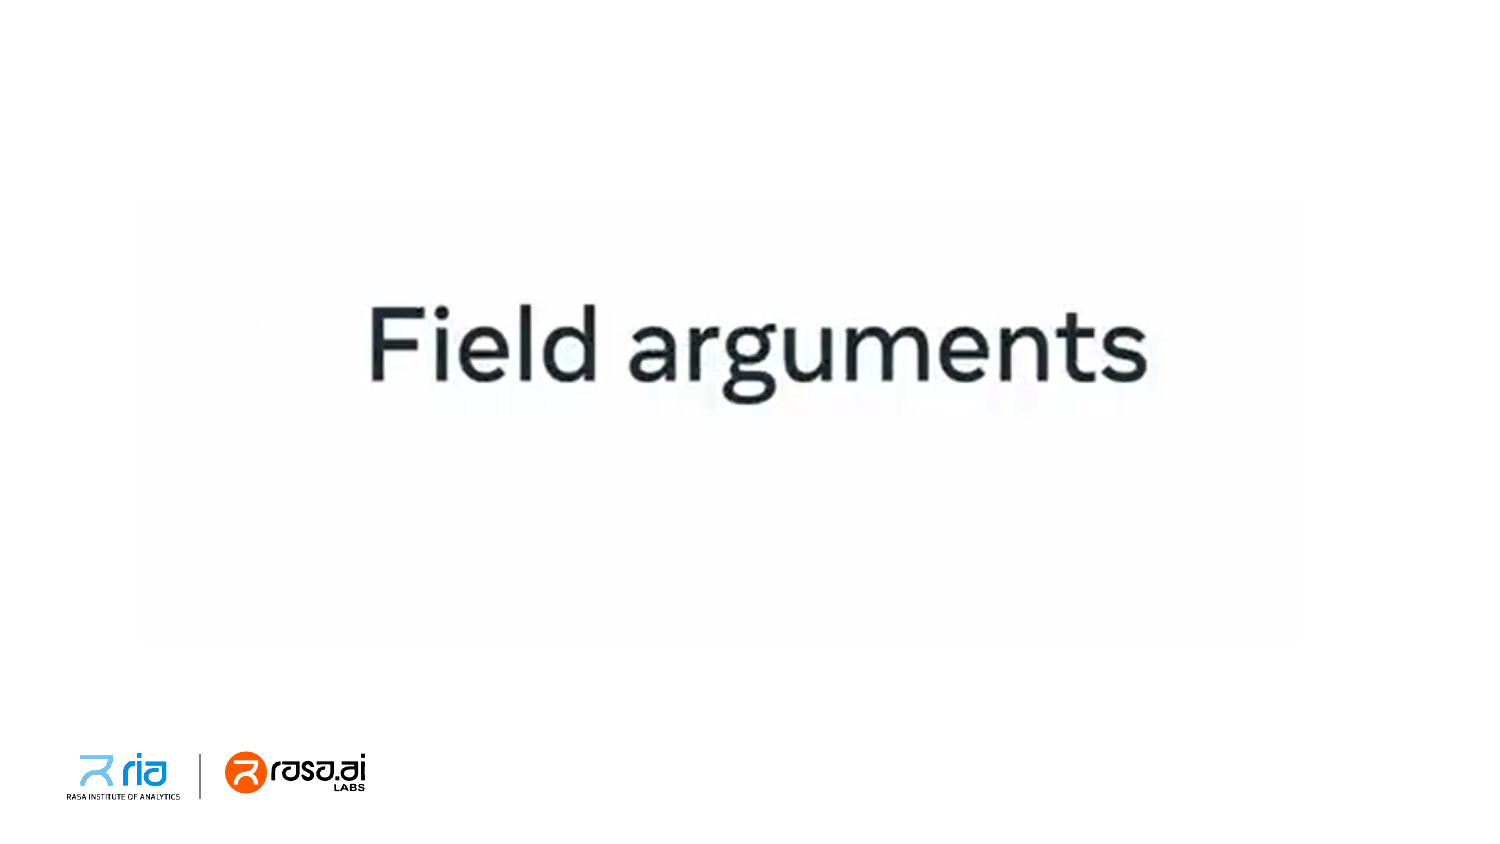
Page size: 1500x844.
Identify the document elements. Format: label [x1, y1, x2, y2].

picture [58, 744, 188, 808]
picture [141, 199, 1299, 644]
